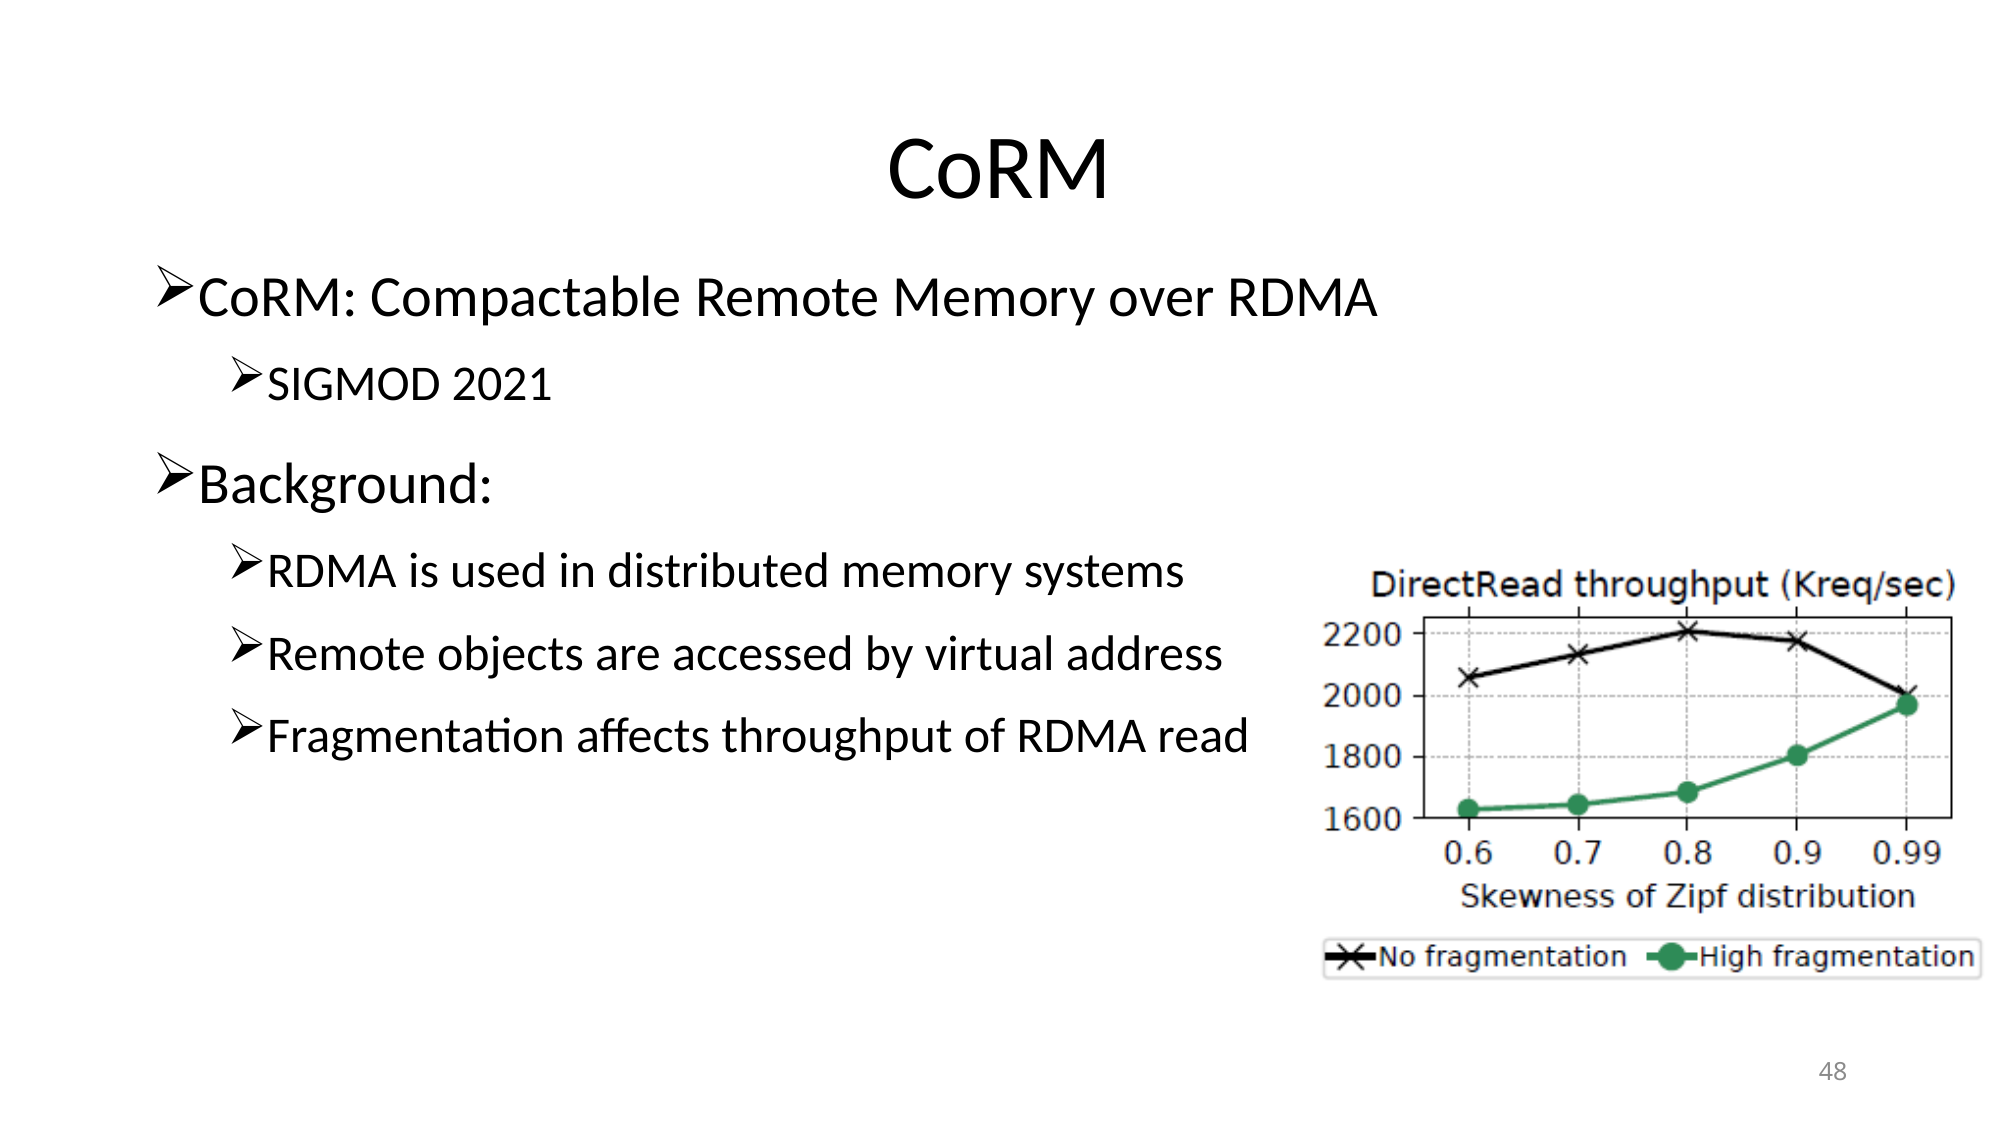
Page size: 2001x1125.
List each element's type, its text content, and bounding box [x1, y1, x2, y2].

picture [1298, 554, 2000, 1006]
list CoRM: Compactable Remote Memory over RDMA SIGMOD 2021 Background: RDMA is used in distributed memory systems Remote objects are accessed by virtual address Fragmentation affects throughput of RDMA read [137, 237, 1863, 1043]
title CoRM [137, 59, 1863, 237]
slide_number 48 [1412, 1042, 1863, 1103]
